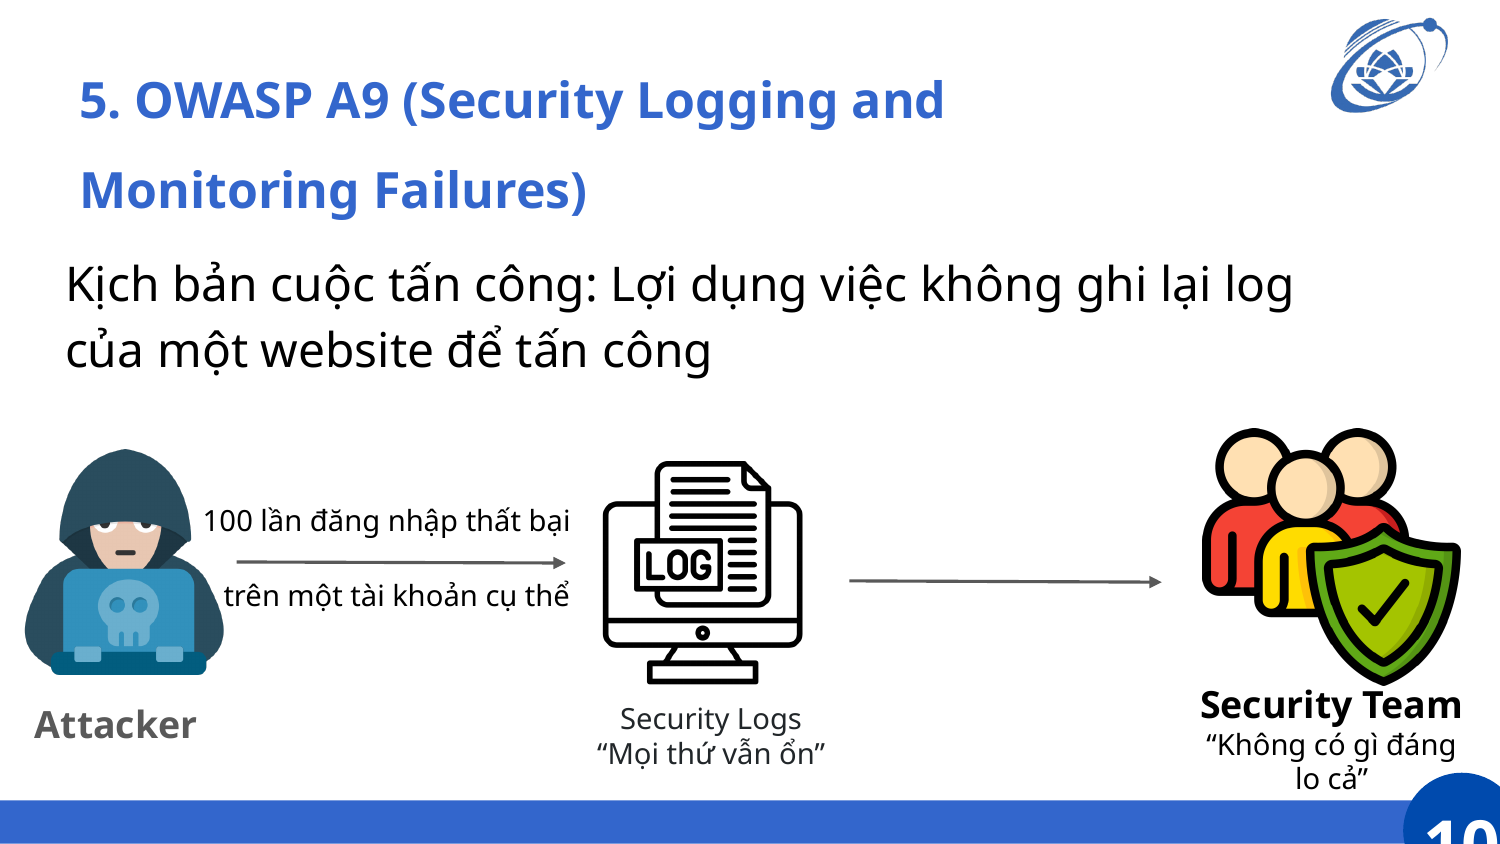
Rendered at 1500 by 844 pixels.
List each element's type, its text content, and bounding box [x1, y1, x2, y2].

picture [1330, 16, 1450, 117]
text_box Kịch bản cuộc tấn công: Lợi dụng việc không ghi lại log của một website để tấn công [49, 230, 1396, 393]
text_box Attacker [19, 685, 229, 761]
picture [1202, 427, 1461, 686]
text_box trên một tài khoản cụ thể [243, 561, 578, 627]
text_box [1402, 772, 1500, 844]
text_box [0, 800, 1176, 844]
text_box 5. OWASP A9 (Security Logging and Monitoring Failures) [64, 23, 1121, 162]
text_box 100 lần đăng nhập thất bại [243, 487, 578, 553]
picture [583, 453, 822, 692]
picture [11, 449, 237, 675]
text_box Security Team “Không có gì đáng lo cả” [1176, 665, 1487, 844]
text_box Security Logs “Mọi thứ vẫn ổn” [538, 685, 884, 786]
